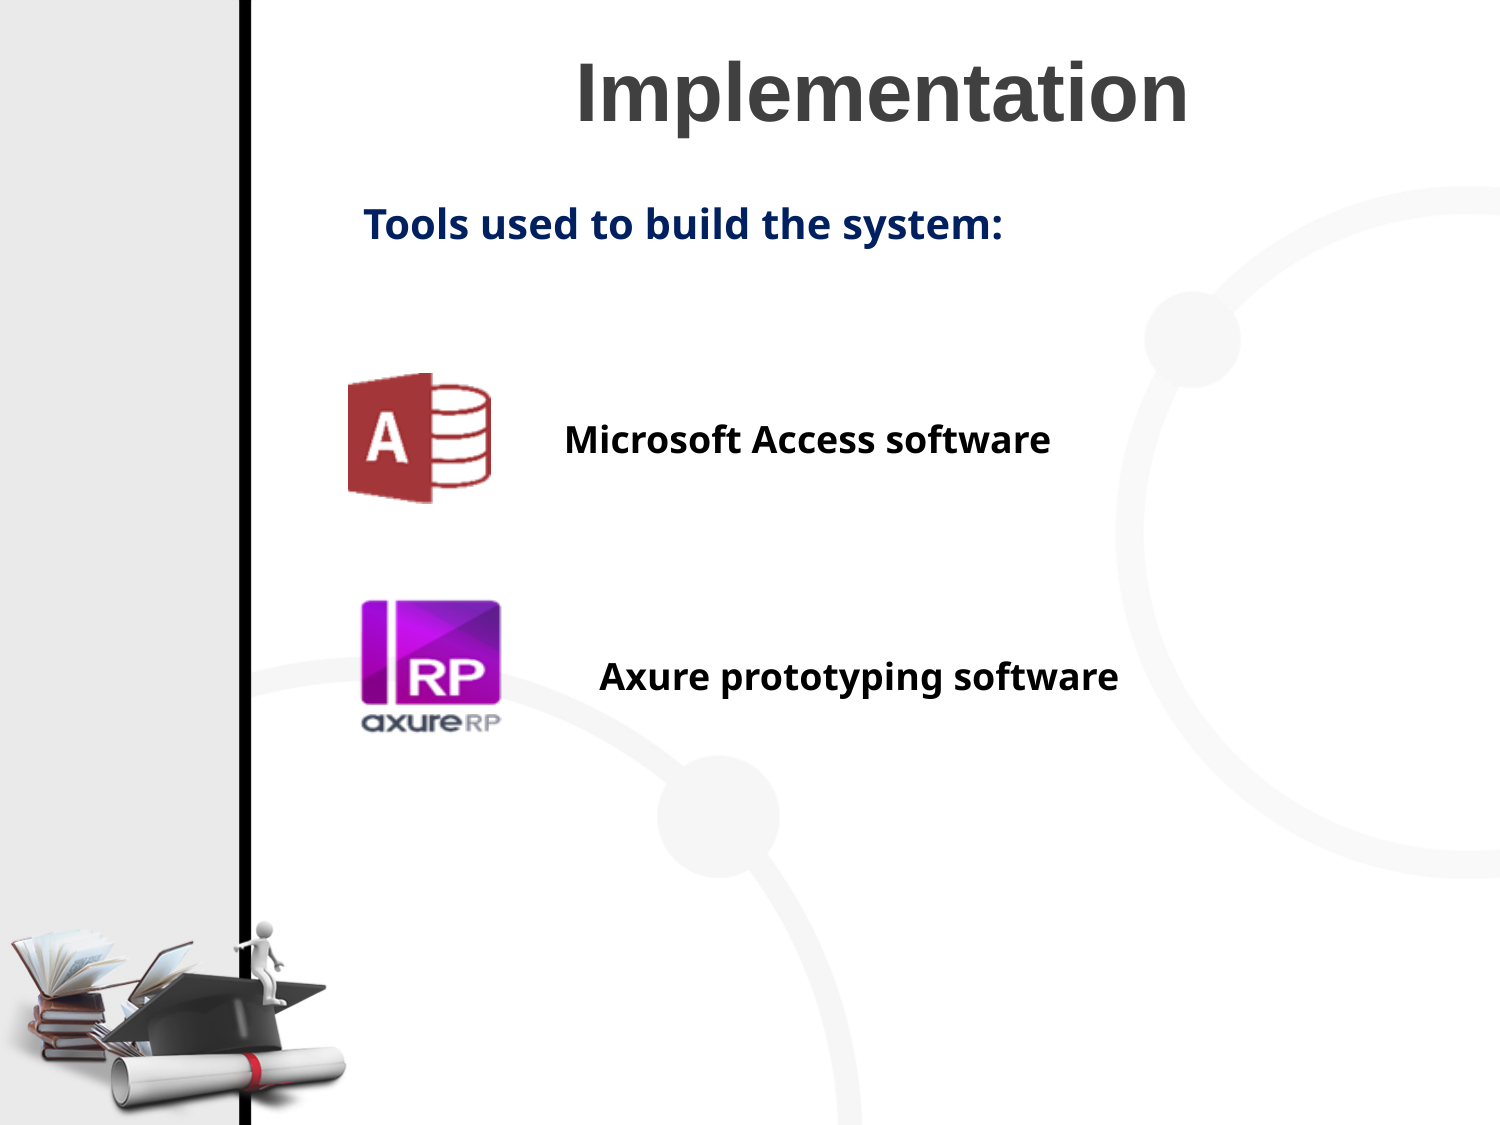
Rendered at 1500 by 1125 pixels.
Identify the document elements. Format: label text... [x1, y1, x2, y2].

text_box Axure prototyping software [584, 645, 1152, 705]
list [348, 373, 491, 504]
text_box Microsoft Access software [549, 408, 1081, 469]
title Implementation [265, 0, 1500, 176]
list Tools used to build the system: [348, 219, 1425, 284]
picture [0, 0, 1500, 1125]
